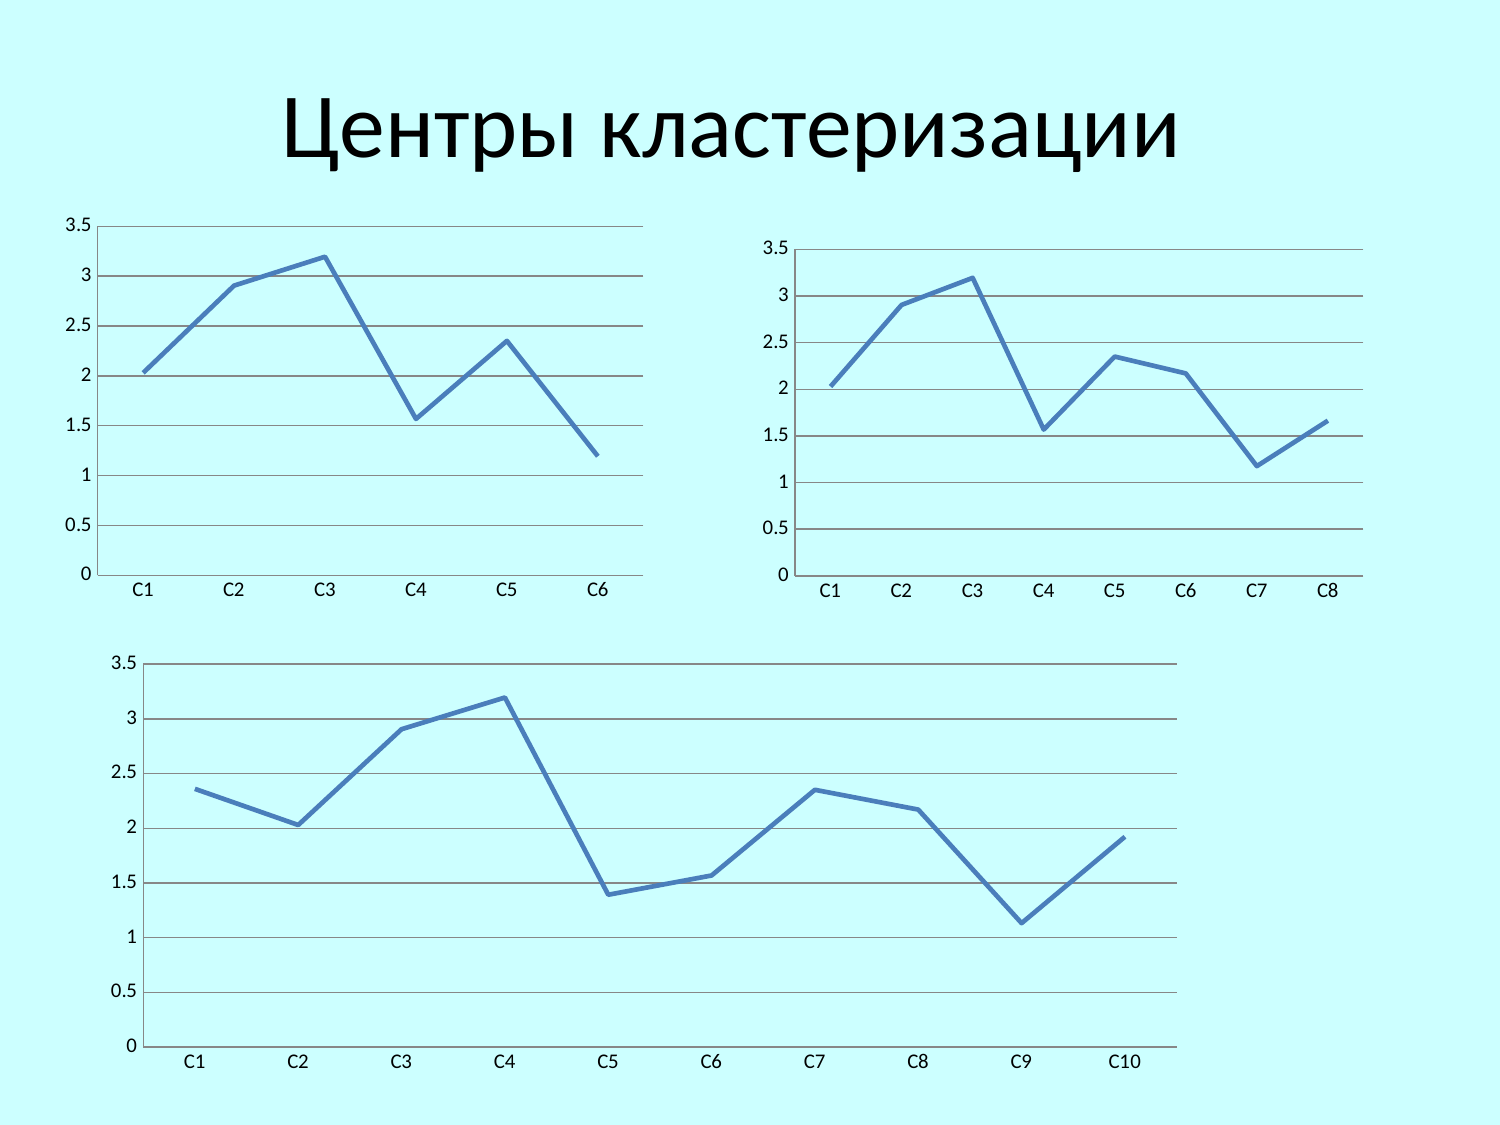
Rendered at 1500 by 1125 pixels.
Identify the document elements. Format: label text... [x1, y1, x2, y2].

chart [88, 644, 1200, 1083]
chart [52, 207, 656, 610]
title Центры кластеризации [75, 45, 1388, 197]
chart [749, 231, 1377, 610]
